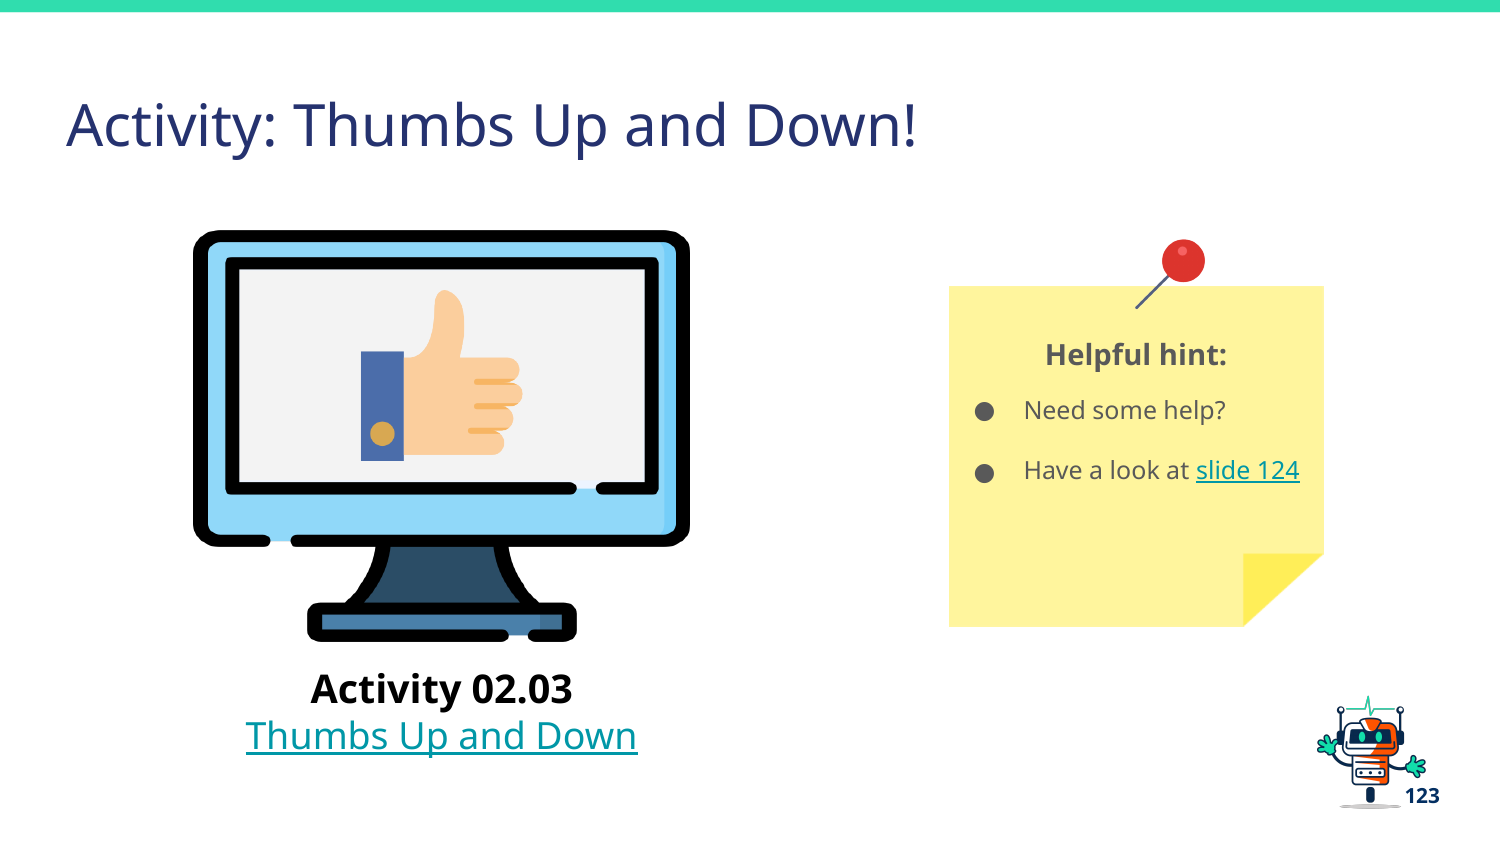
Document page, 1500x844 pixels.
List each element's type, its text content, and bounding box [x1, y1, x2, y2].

picture [193, 221, 690, 650]
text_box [1309, 687, 1456, 830]
text_box Activity 02.03 Thumbs Up and Down [138, 649, 746, 778]
text_box [0, 0, 1500, 13]
title Activity: Thumbs Up and Down! [51, 72, 1449, 167]
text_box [949, 214, 1324, 627]
